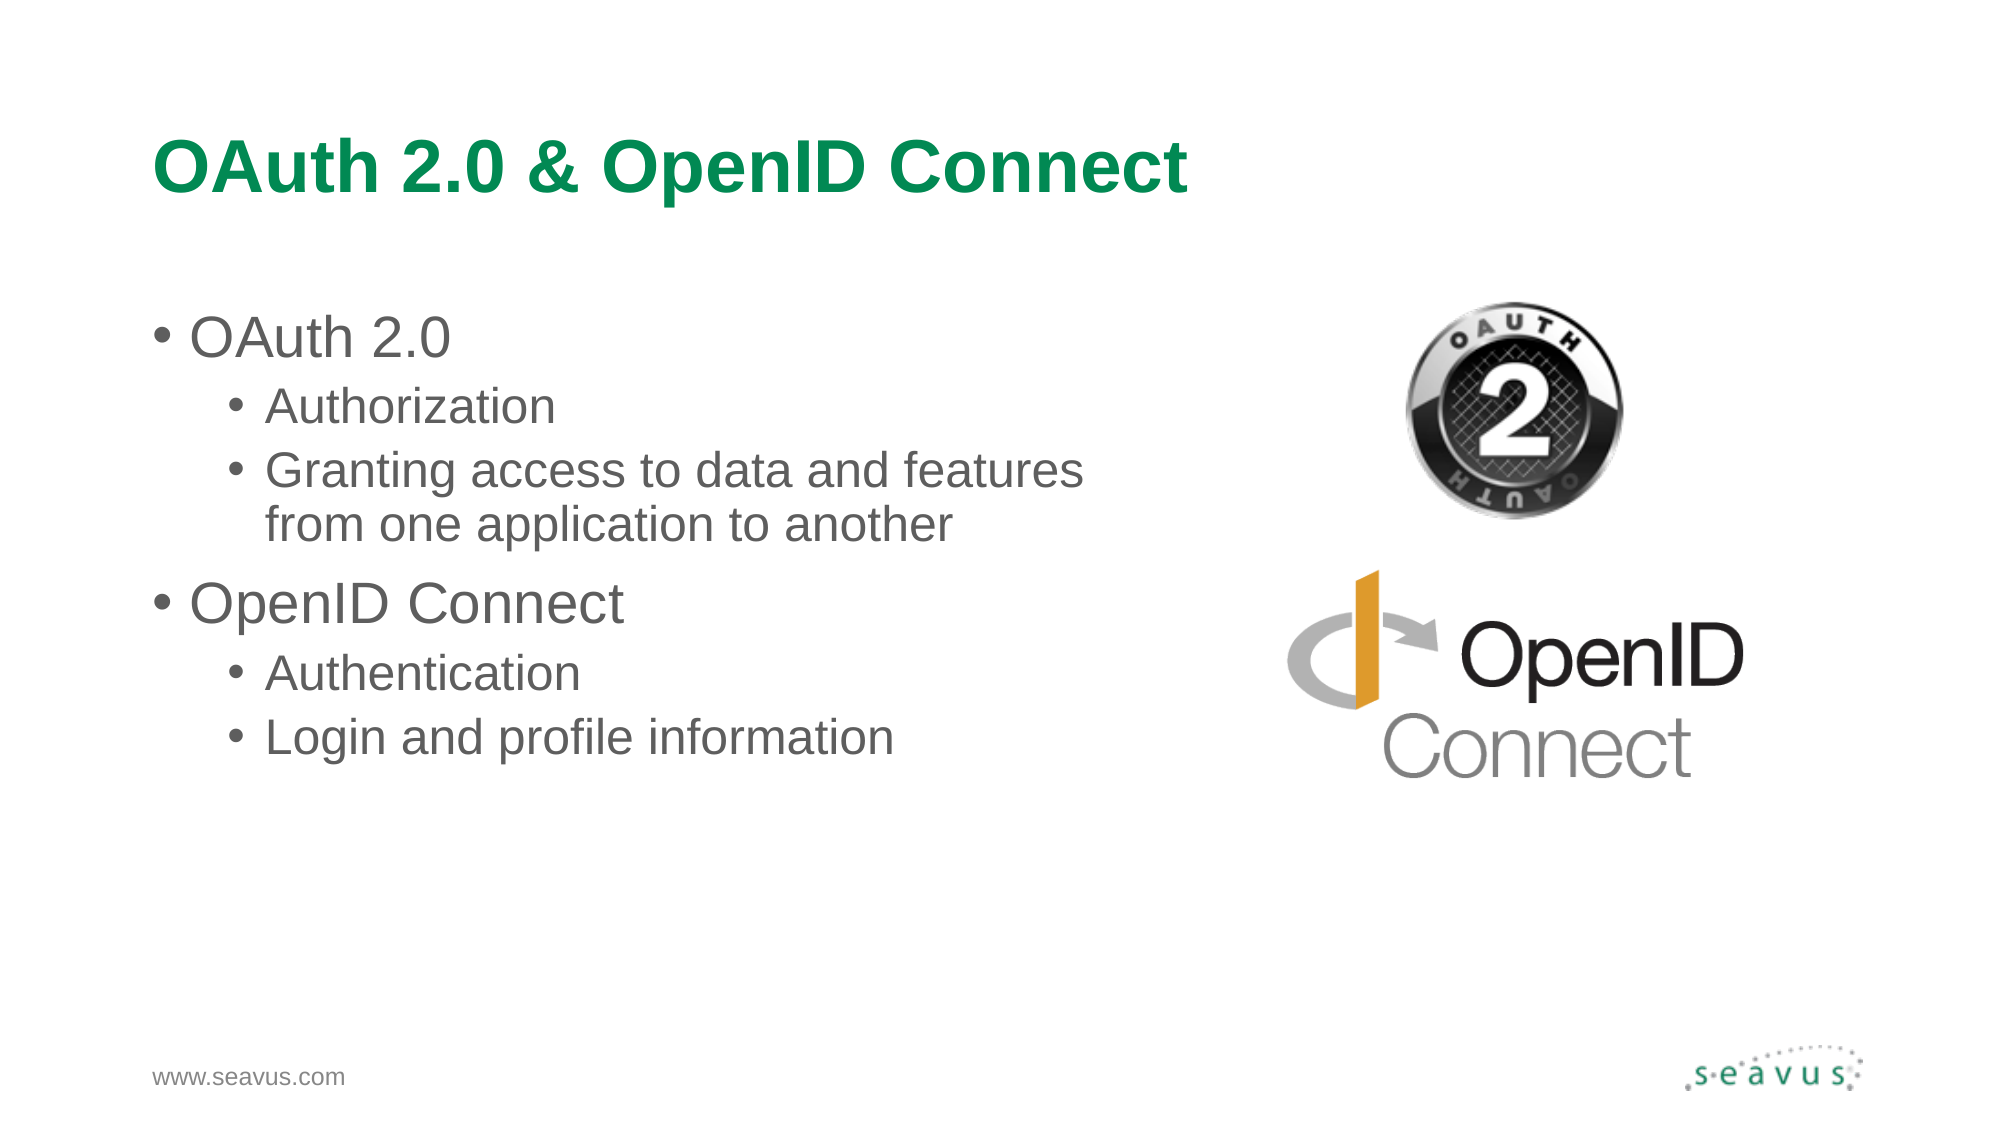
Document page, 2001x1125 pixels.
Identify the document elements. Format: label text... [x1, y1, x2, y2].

picture [1685, 1045, 1863, 1091]
picture [1279, 564, 1753, 789]
picture [1403, 299, 1629, 523]
list OAuth 2.0 Authorization Granting access to data and features from one application to another OpenID Connect Authentication Login and profile information [137, 299, 1863, 1014]
title OAuth 2.0 & OpenID Connect [137, 59, 1863, 278]
